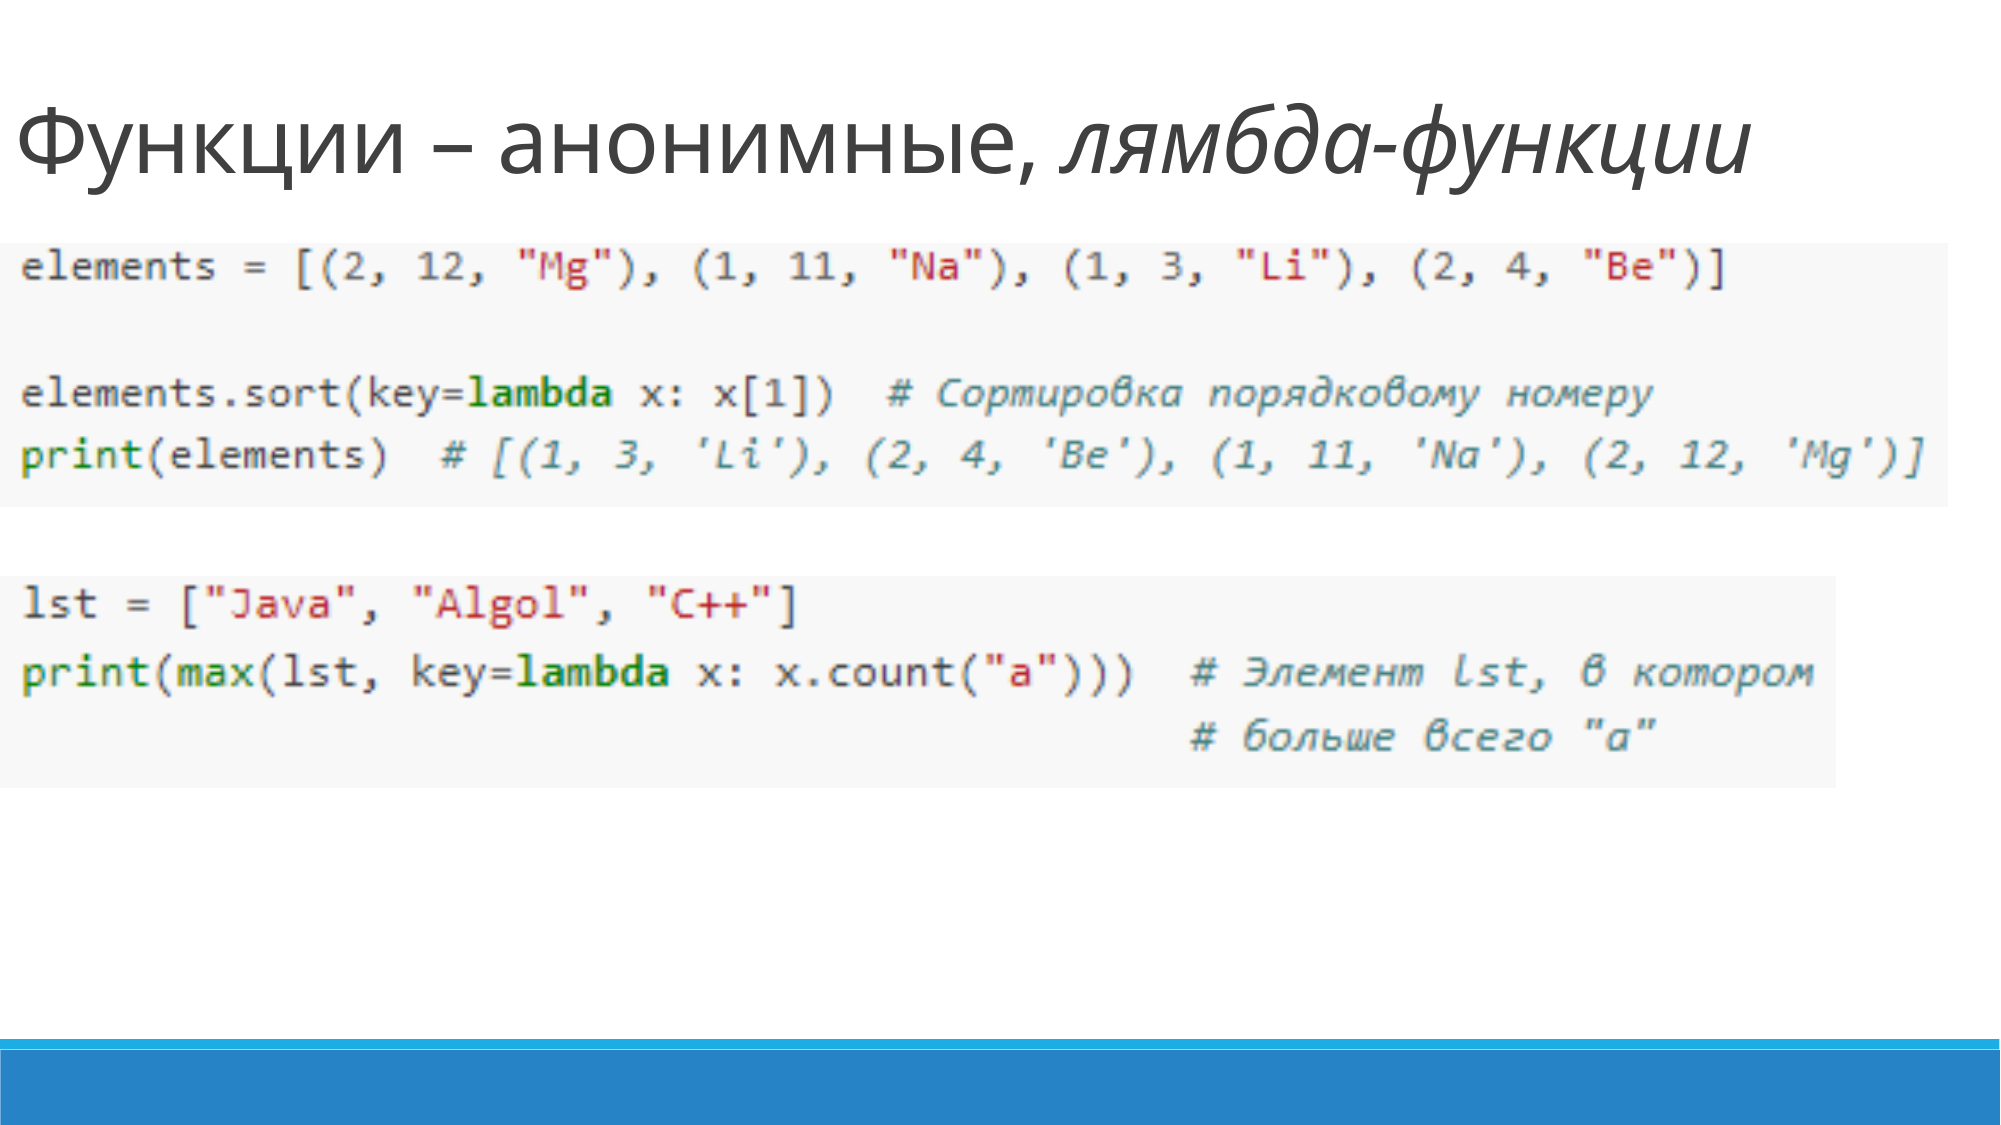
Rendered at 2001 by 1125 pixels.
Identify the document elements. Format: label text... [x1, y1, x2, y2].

picture [0, 243, 1949, 507]
title Функции – анонимные, лямбда-функции [0, 15, 1904, 200]
picture [0, 575, 1836, 788]
